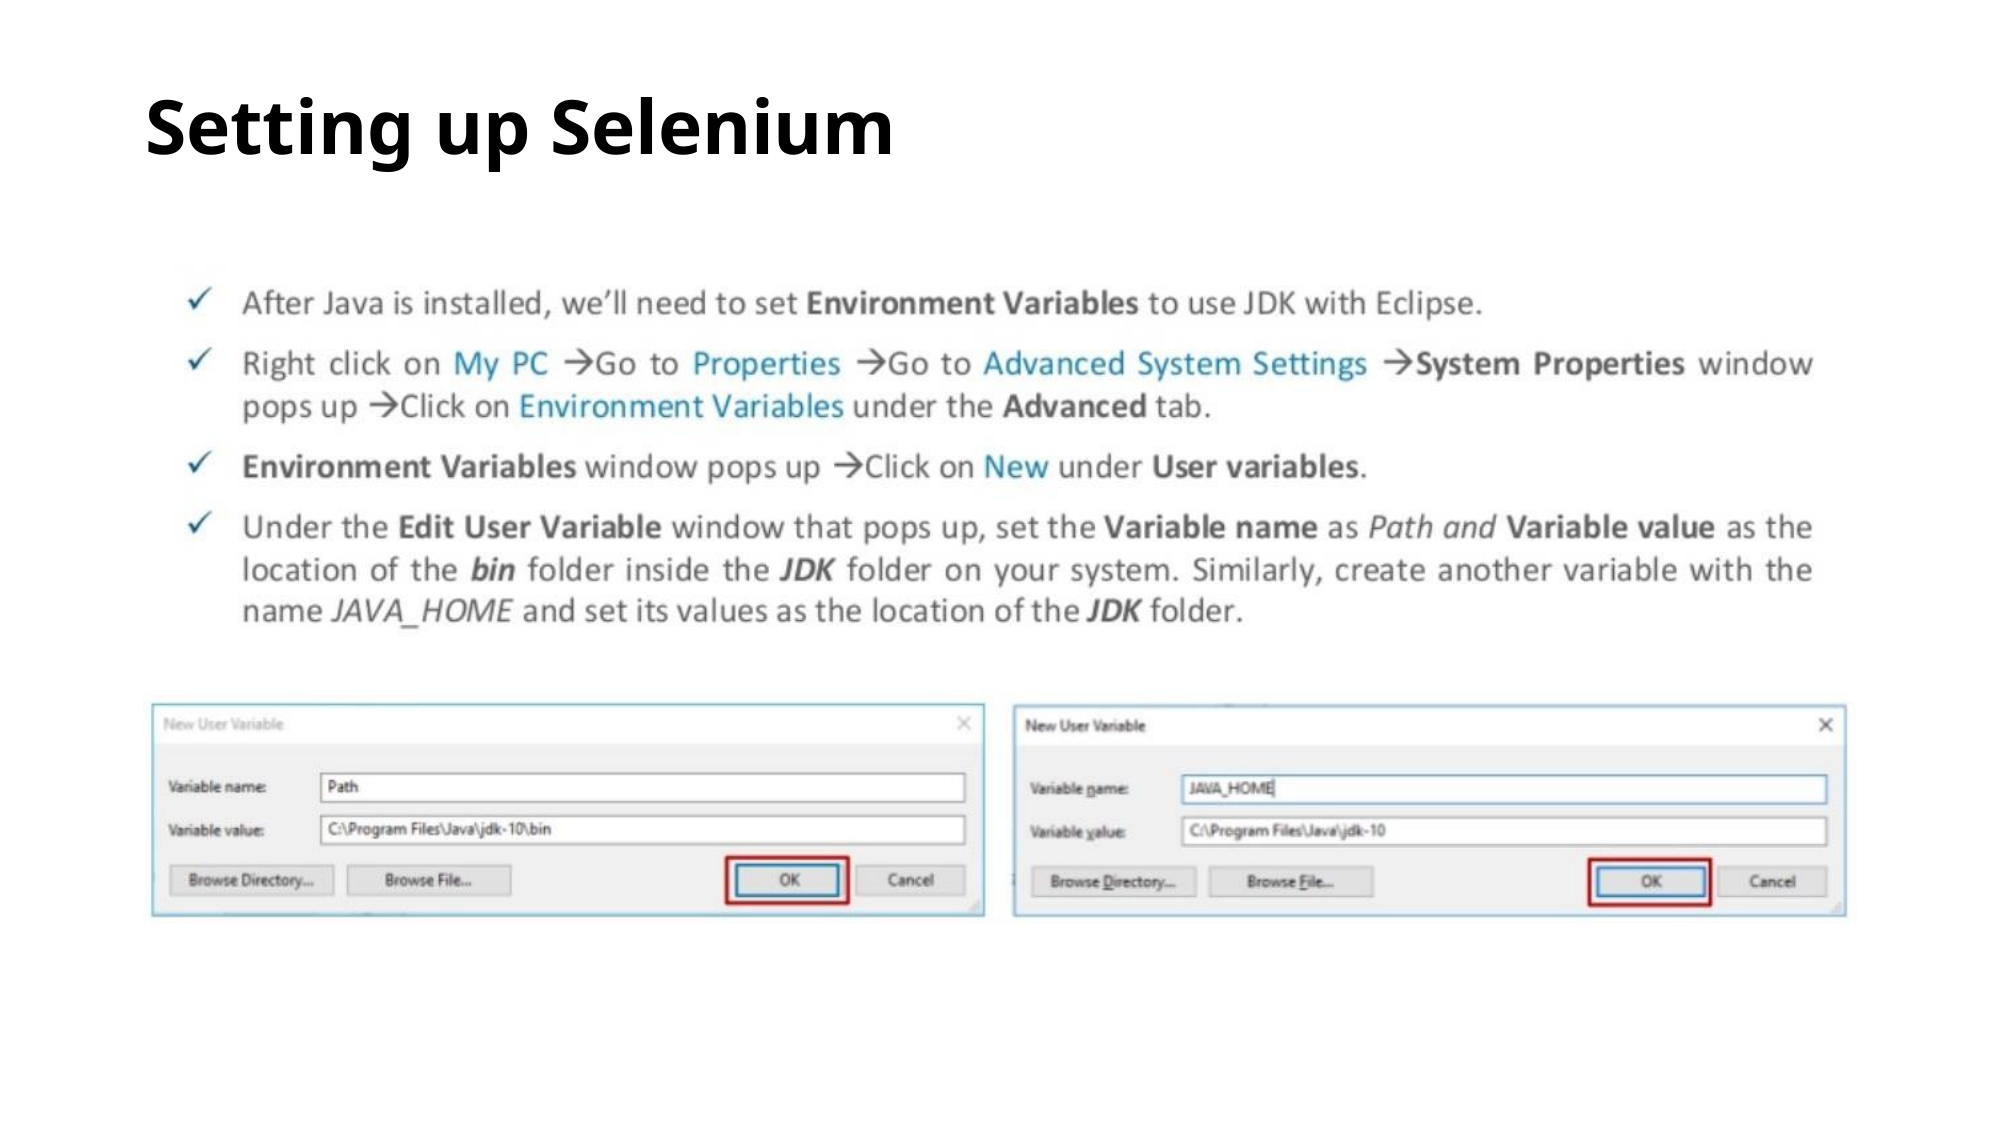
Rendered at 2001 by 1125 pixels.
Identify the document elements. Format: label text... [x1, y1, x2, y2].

title Setting up Selenium [143, 77, 979, 264]
text_box [142, 264, 1858, 924]
